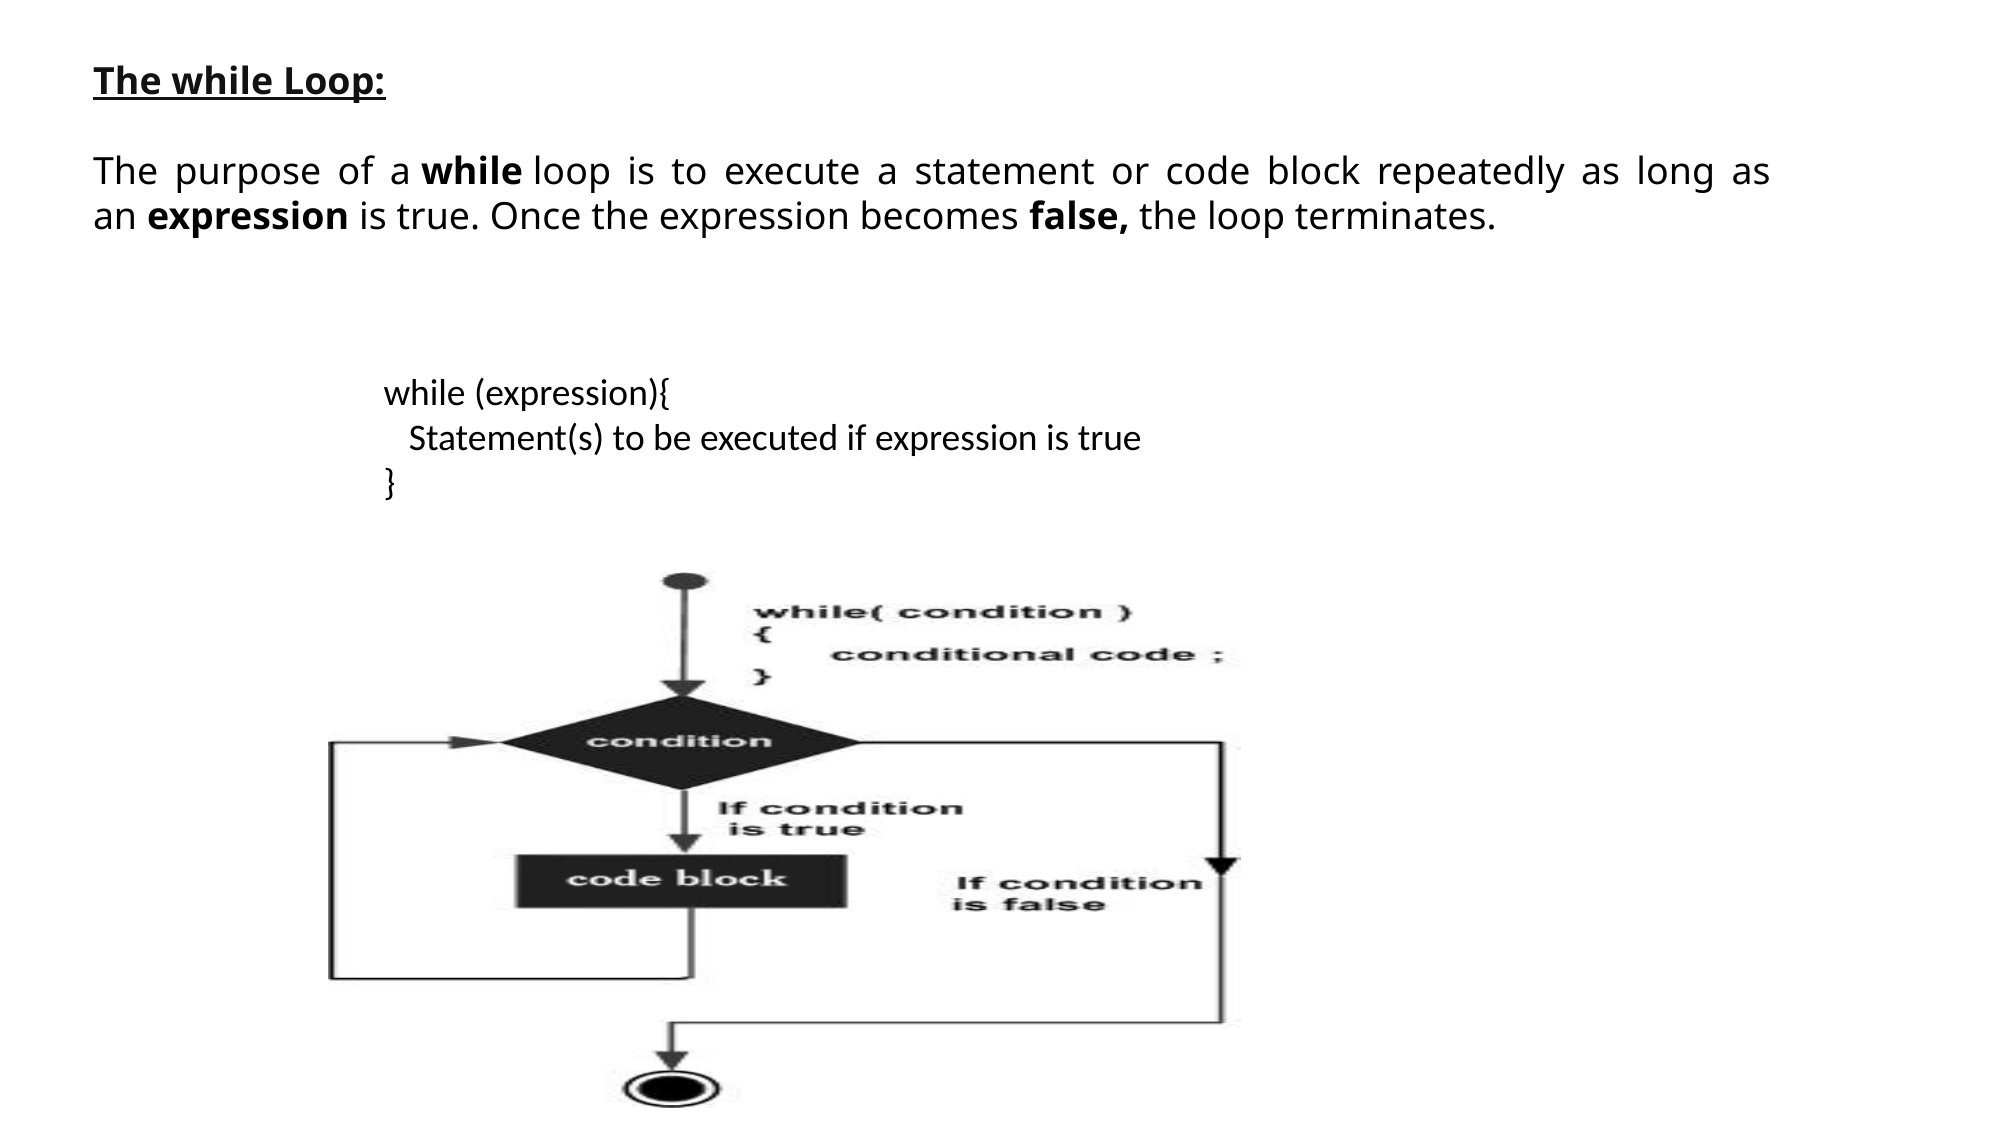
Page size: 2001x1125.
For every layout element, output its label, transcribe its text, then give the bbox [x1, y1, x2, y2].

text_box while (expression){ Statement(s) to be executed if expression is true } [368, 360, 1369, 511]
picture [328, 572, 1241, 1108]
text_box The while Loop: The purpose of a while loop is to execute a statement or code block repeatedly as long as an expression is true. Once the expression becomes false, the loop terminates. [78, 49, 1787, 245]
